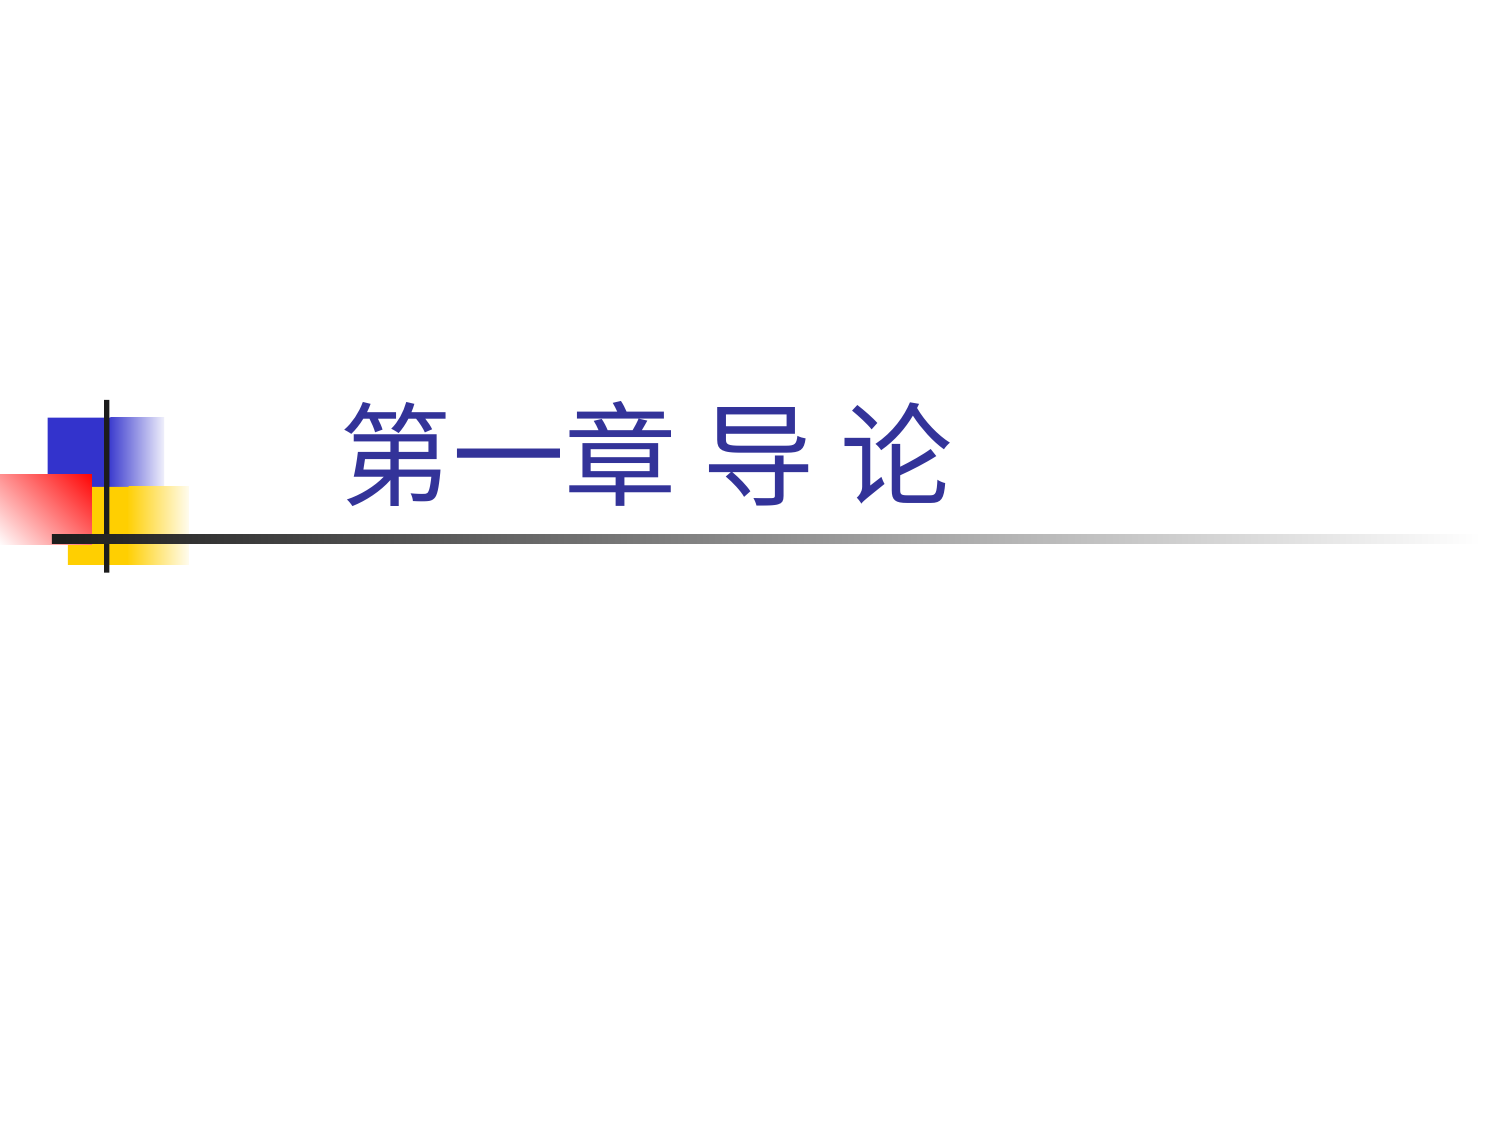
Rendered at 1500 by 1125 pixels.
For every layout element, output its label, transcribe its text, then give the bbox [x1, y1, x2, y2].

title 第一章 导 论 [324, 287, 1376, 528]
